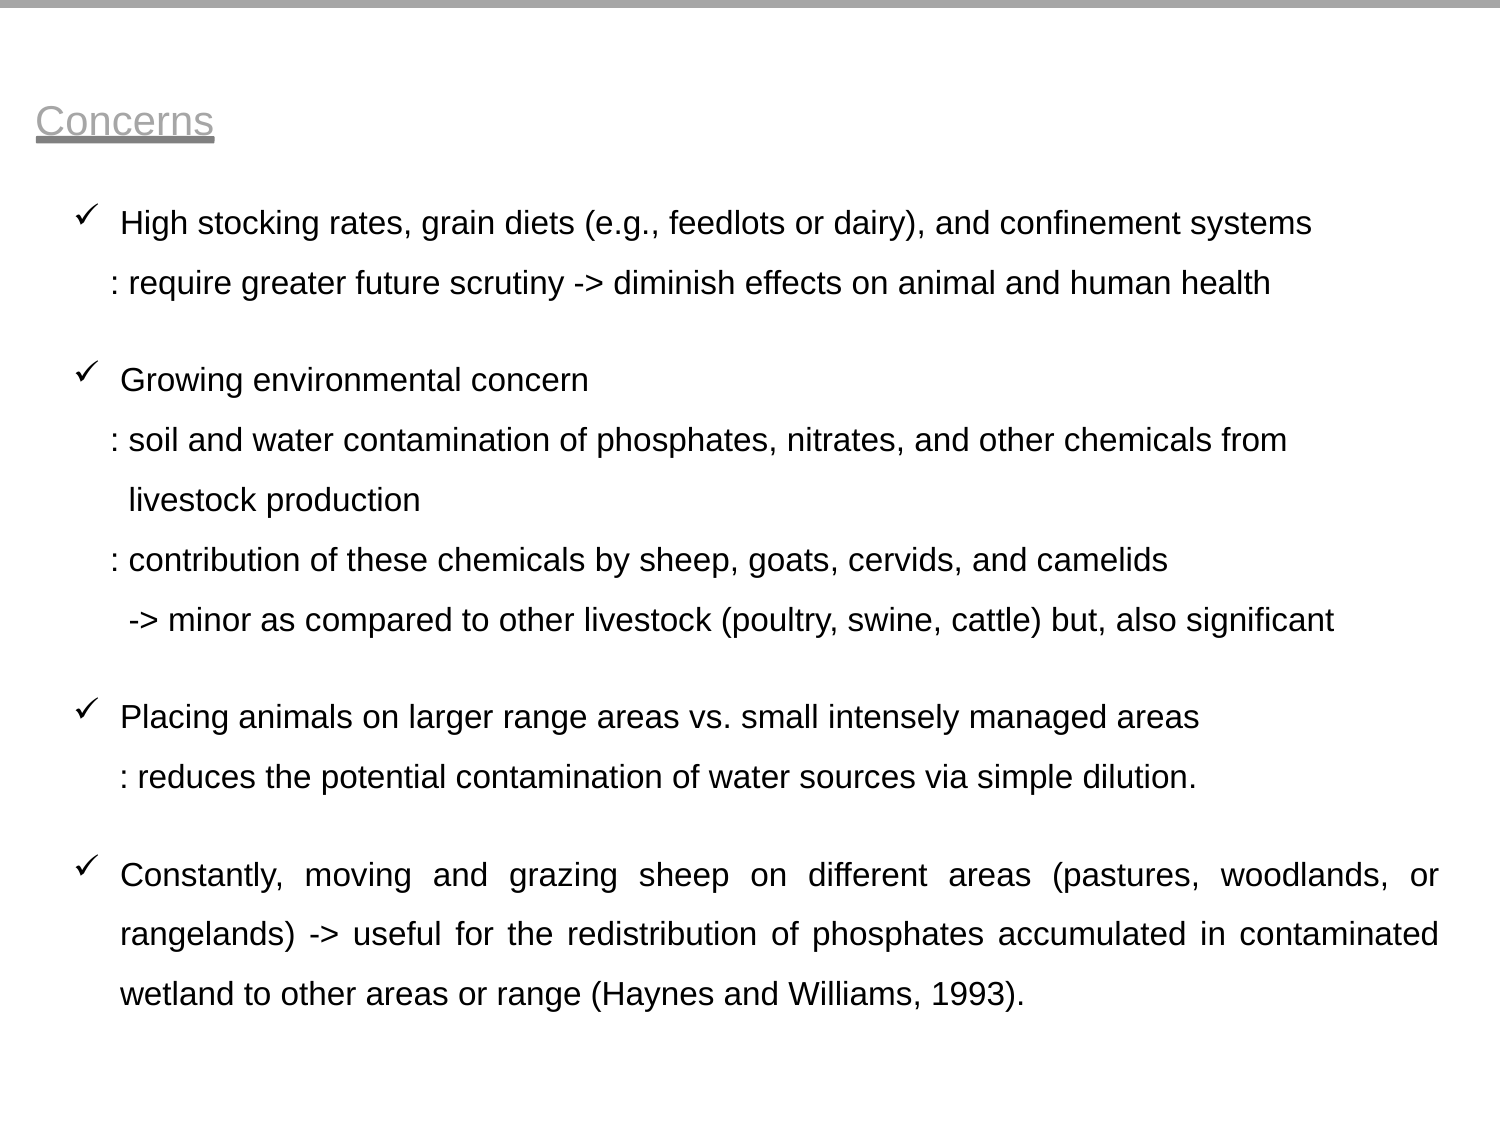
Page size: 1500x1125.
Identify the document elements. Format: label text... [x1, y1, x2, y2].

text_box Concerns [17, 59, 1457, 153]
text_box High stocking rates, grain diets (e.g., feedlots or dairy), and confinement systems : require greater future scrutiny -> diminish effects on animal and human health Growing environmental concern : soil and water contamination of phosphates, nitrates, and other chemicals from livestock production : contribution of these chemicals by sheep, goats, cervids, and camelids -> minor as compared to other livestock (poultry, swine, cattle) but, also significant Placing animals on larger range areas vs. small intensely managed areas : reduces the potential contamination of water sources via simple dilution. Constantly, moving and grazing sheep on different areas (pastures, woodlands, or rangelands) -> useful for the redistribution of phosphates accumulated in contaminated wetland to other areas or range (Haynes and Williams, 1993). [58, 174, 1457, 1080]
text_box [0, 0, 1500, 9]
